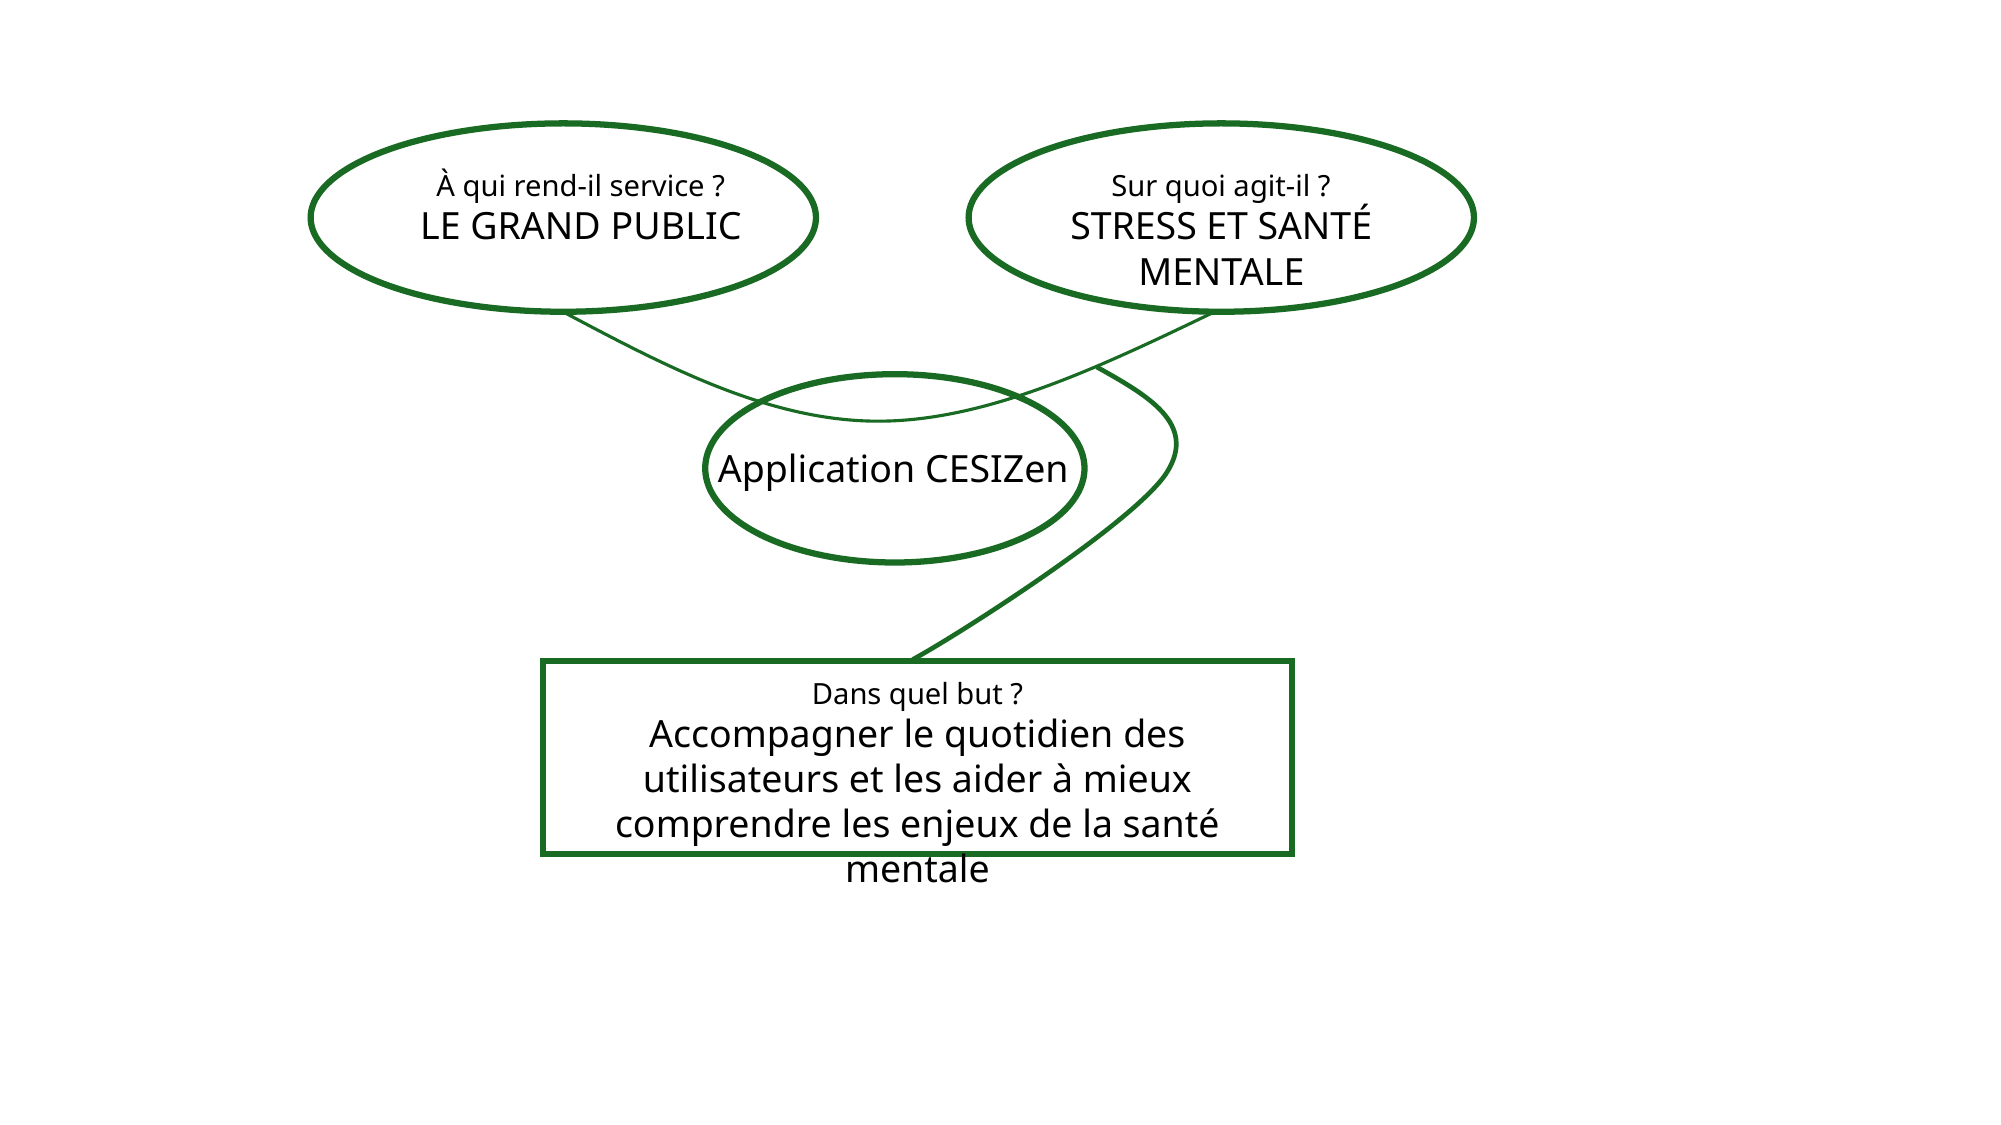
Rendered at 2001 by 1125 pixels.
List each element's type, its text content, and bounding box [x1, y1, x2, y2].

text_box [562, 309, 1218, 423]
text_box [713, 397, 1062, 438]
text_box Dans quel but ? Accompagner le quotidien des utilisateurs et les aider à mieux comprendre les enjeux de la santé mentale [542, 667, 1293, 898]
text_box Sur quoi agit-il ? STRESS ET SANTÉ MENTALE [968, 160, 1474, 300]
text_box À qui rend-il service ? LE GRAND PUBLIC [381, 160, 780, 255]
text_box Application CESIZen [694, 438, 1051, 498]
text_box [911, 365, 1178, 661]
text_box [309, 121, 818, 314]
text_box [1017, 121, 1425, 160]
text_box [1091, 300, 1351, 314]
text_box [713, 498, 1013, 565]
text_box [541, 659, 1294, 856]
